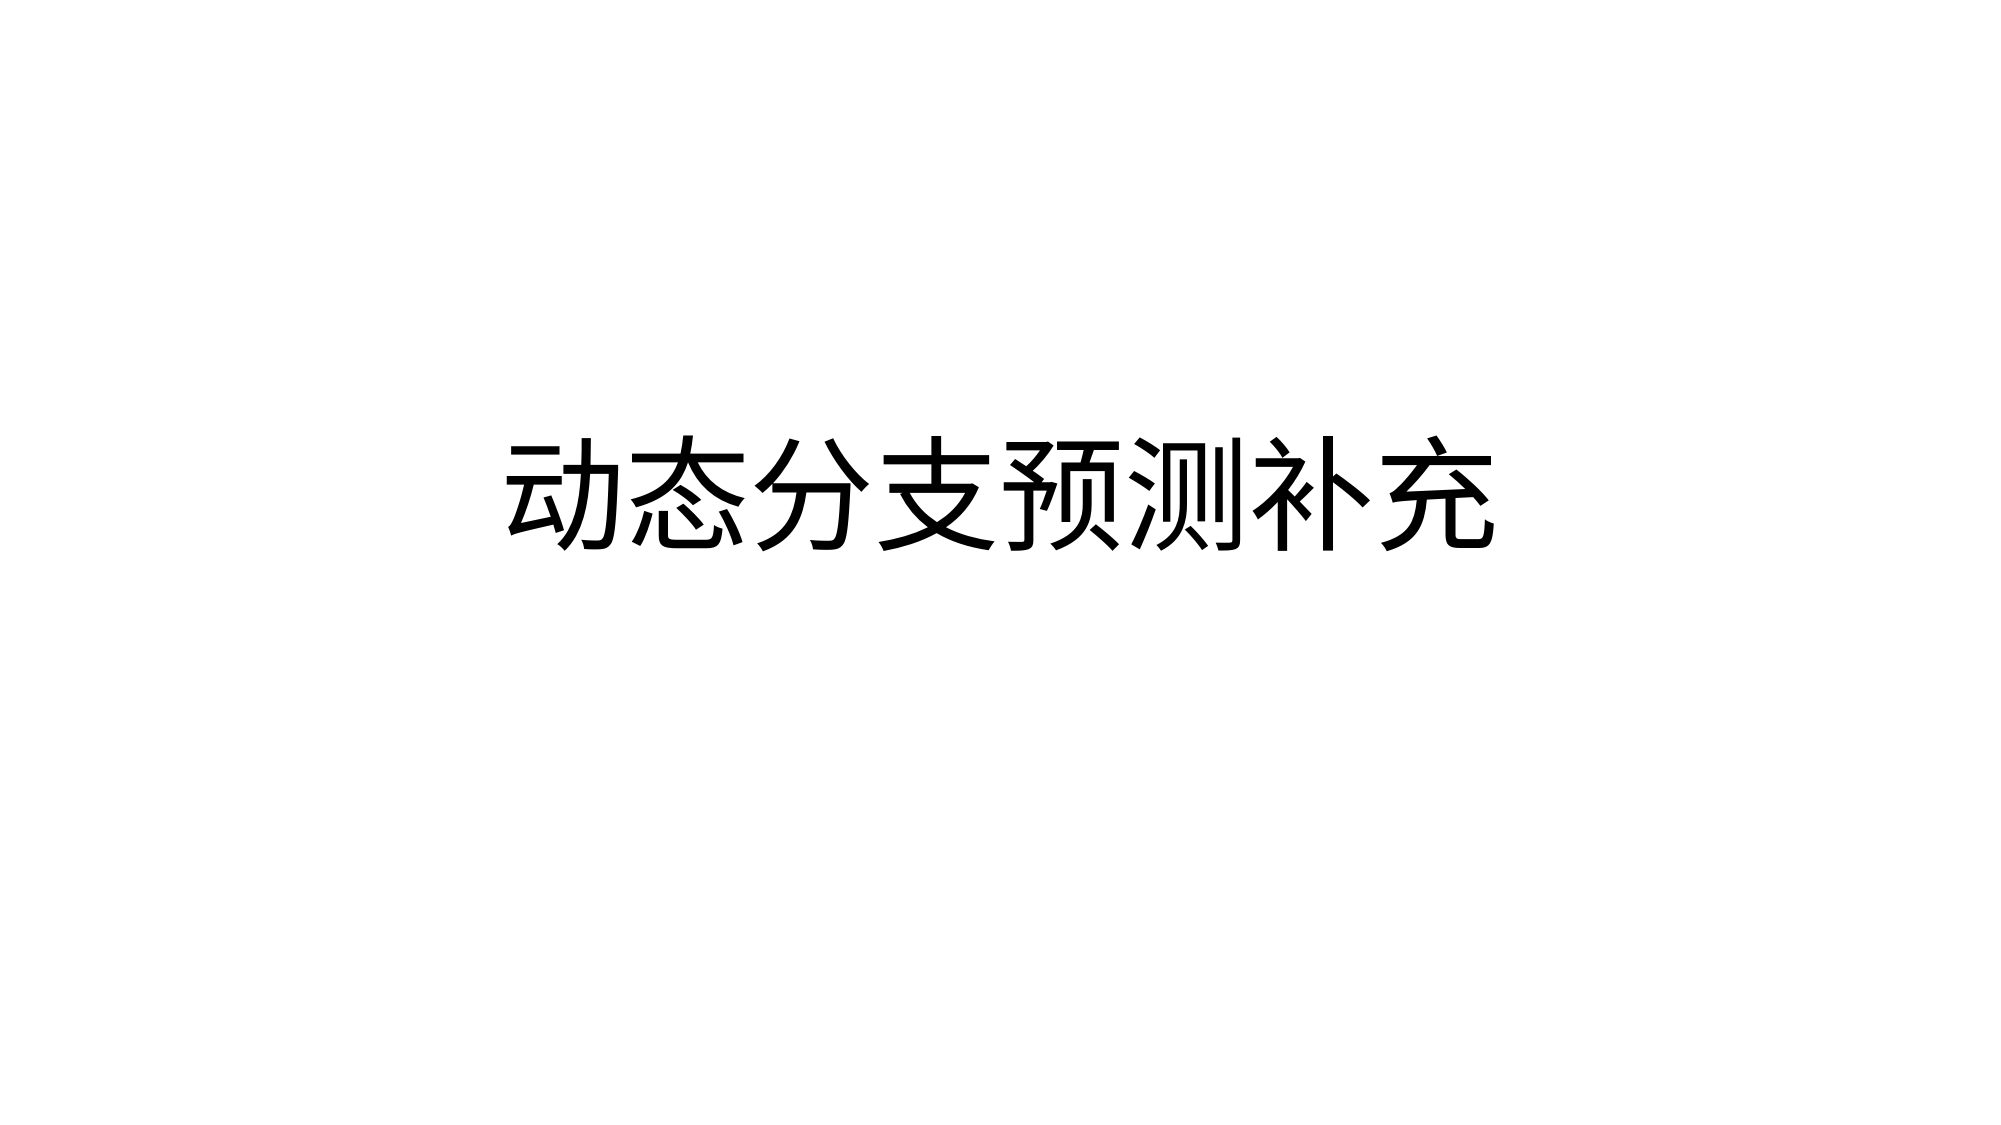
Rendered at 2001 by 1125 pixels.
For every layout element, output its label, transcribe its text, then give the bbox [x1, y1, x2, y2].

title 动态分支预测补充 [249, 184, 1750, 576]
